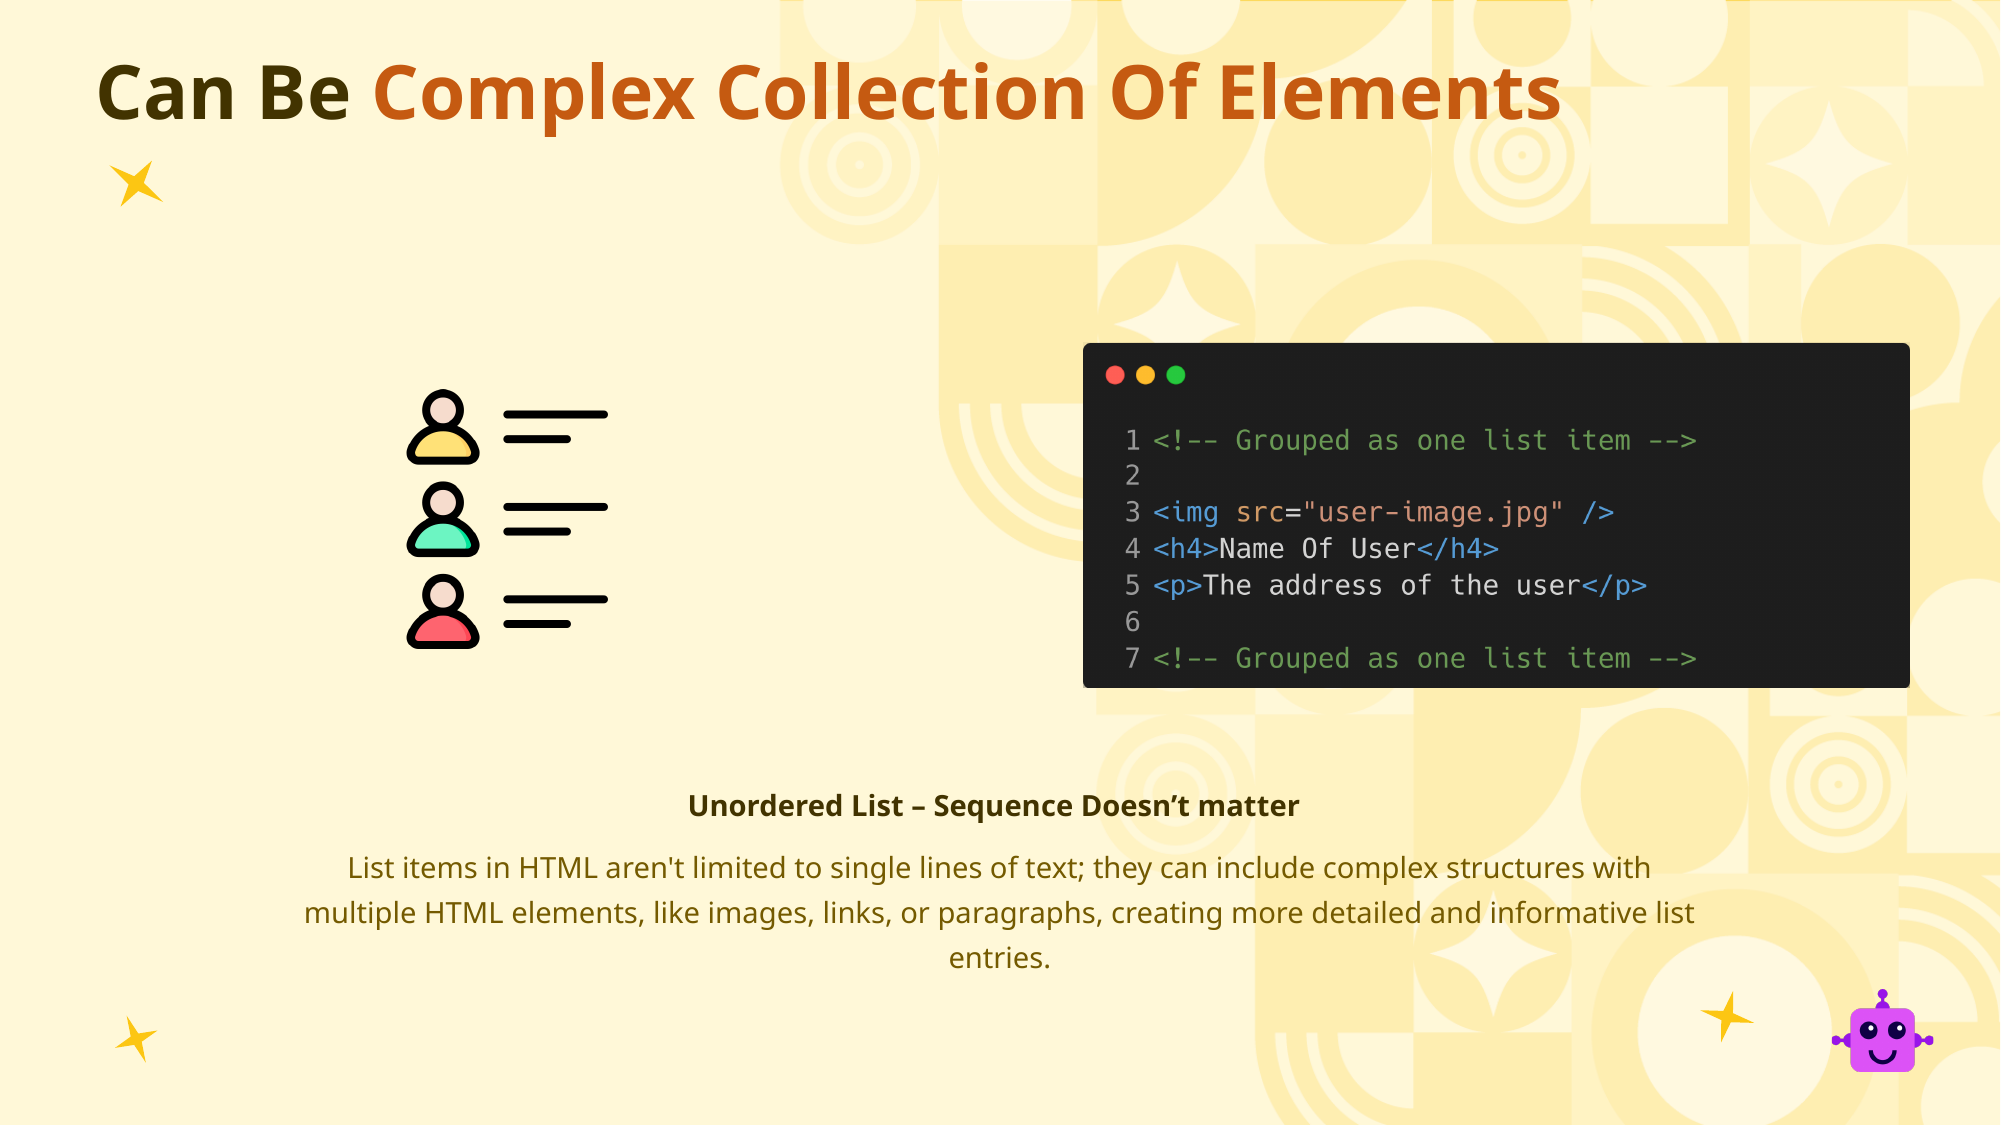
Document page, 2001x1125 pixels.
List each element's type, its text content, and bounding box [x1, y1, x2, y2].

text_box [1699, 990, 1755, 1043]
picture [0, 0, 2001, 1125]
text_box [114, 1015, 159, 1064]
title Can Be Complex Collection Of Elements [80, 0, 1728, 143]
text_box [108, 159, 164, 208]
text_box Unordered List – Sequence Doesn’t matter [603, 762, 1385, 830]
text_box List items in HTML aren't limited to single lines of text; they can include complex structures with multiple HTML elements, like images, links, or paragraphs, creating more detailed and informative list entries. [272, 832, 1728, 982]
